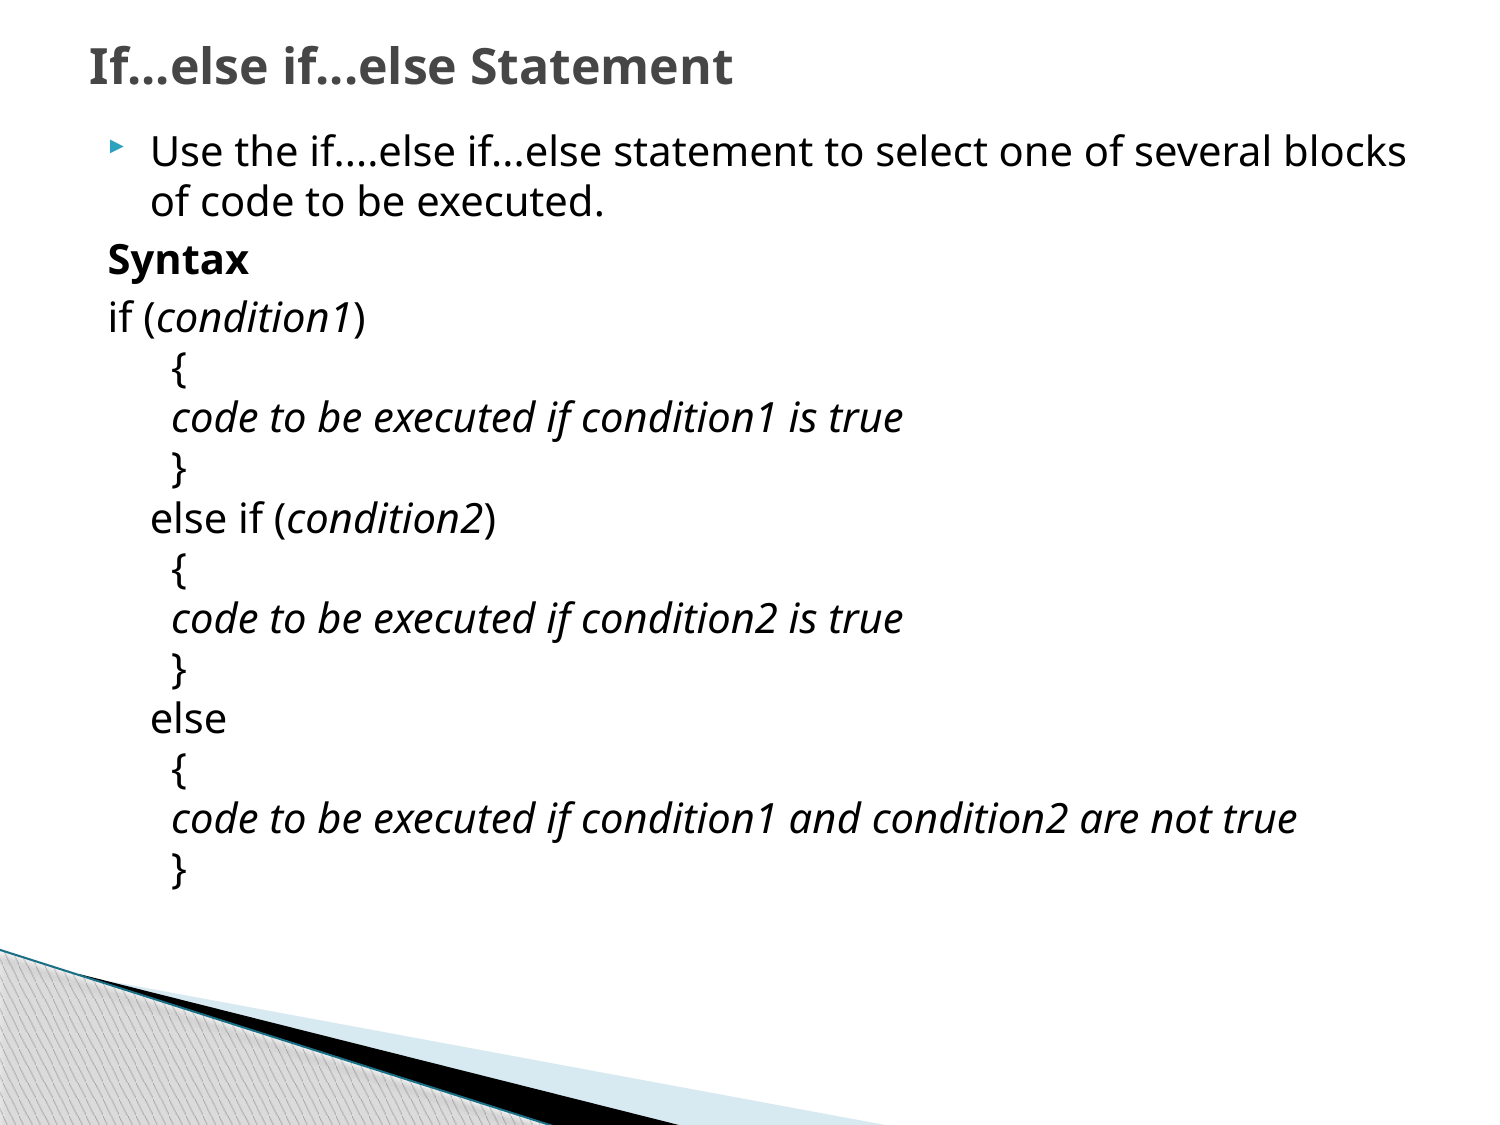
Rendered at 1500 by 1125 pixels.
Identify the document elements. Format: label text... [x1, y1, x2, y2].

title If...else if...else Statement [75, 0, 1425, 117]
list Use the if....else if...else statement to select one of several blocks of code to be executed. Syntax if (condition1) { code to be executed if condition1 is true } else if (condition2) { code to be executed if condition2 is true } else { code to be executed if condition1 and condition2 are not true } [75, 117, 1425, 1079]
